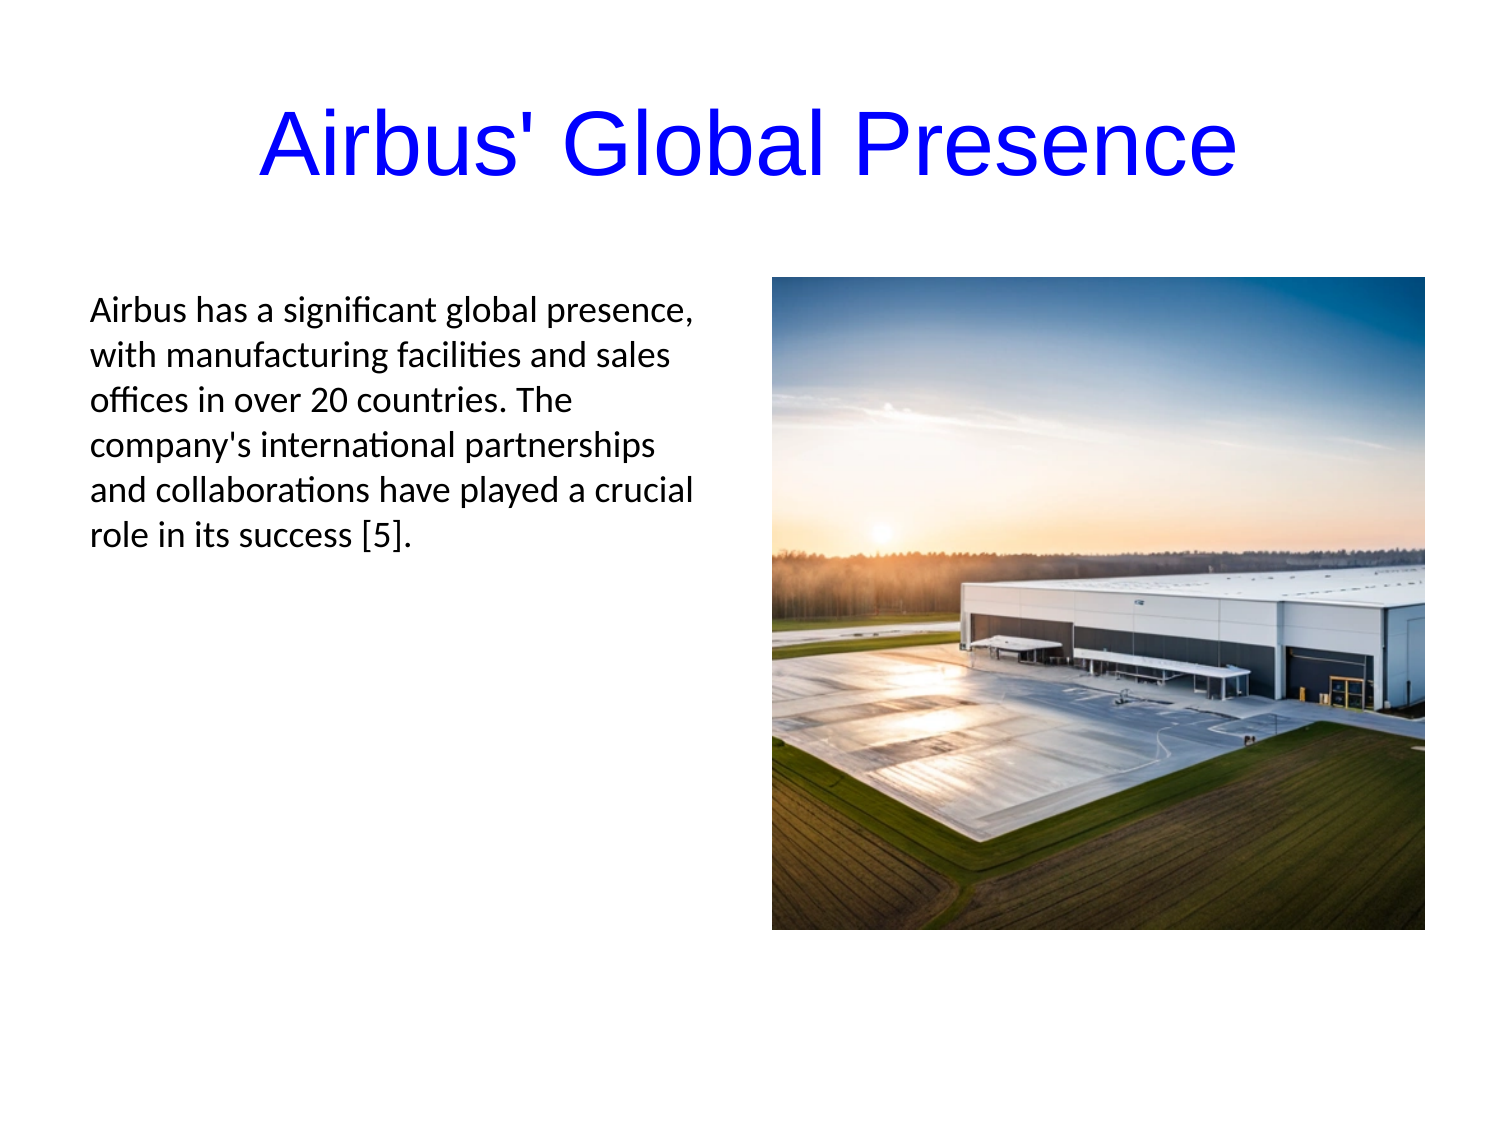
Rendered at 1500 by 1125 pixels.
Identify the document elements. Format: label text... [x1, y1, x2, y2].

picture [772, 277, 1426, 931]
text_box Airbus has a significant global presence, with manufacturing facilities and sales offices in over 20 countries. The company's international partnerships and collaborations have played a crucial role in its success [5]. [75, 277, 728, 563]
title Airbus' Global Presence [75, 45, 1425, 233]
picture [1284, 277, 1426, 325]
